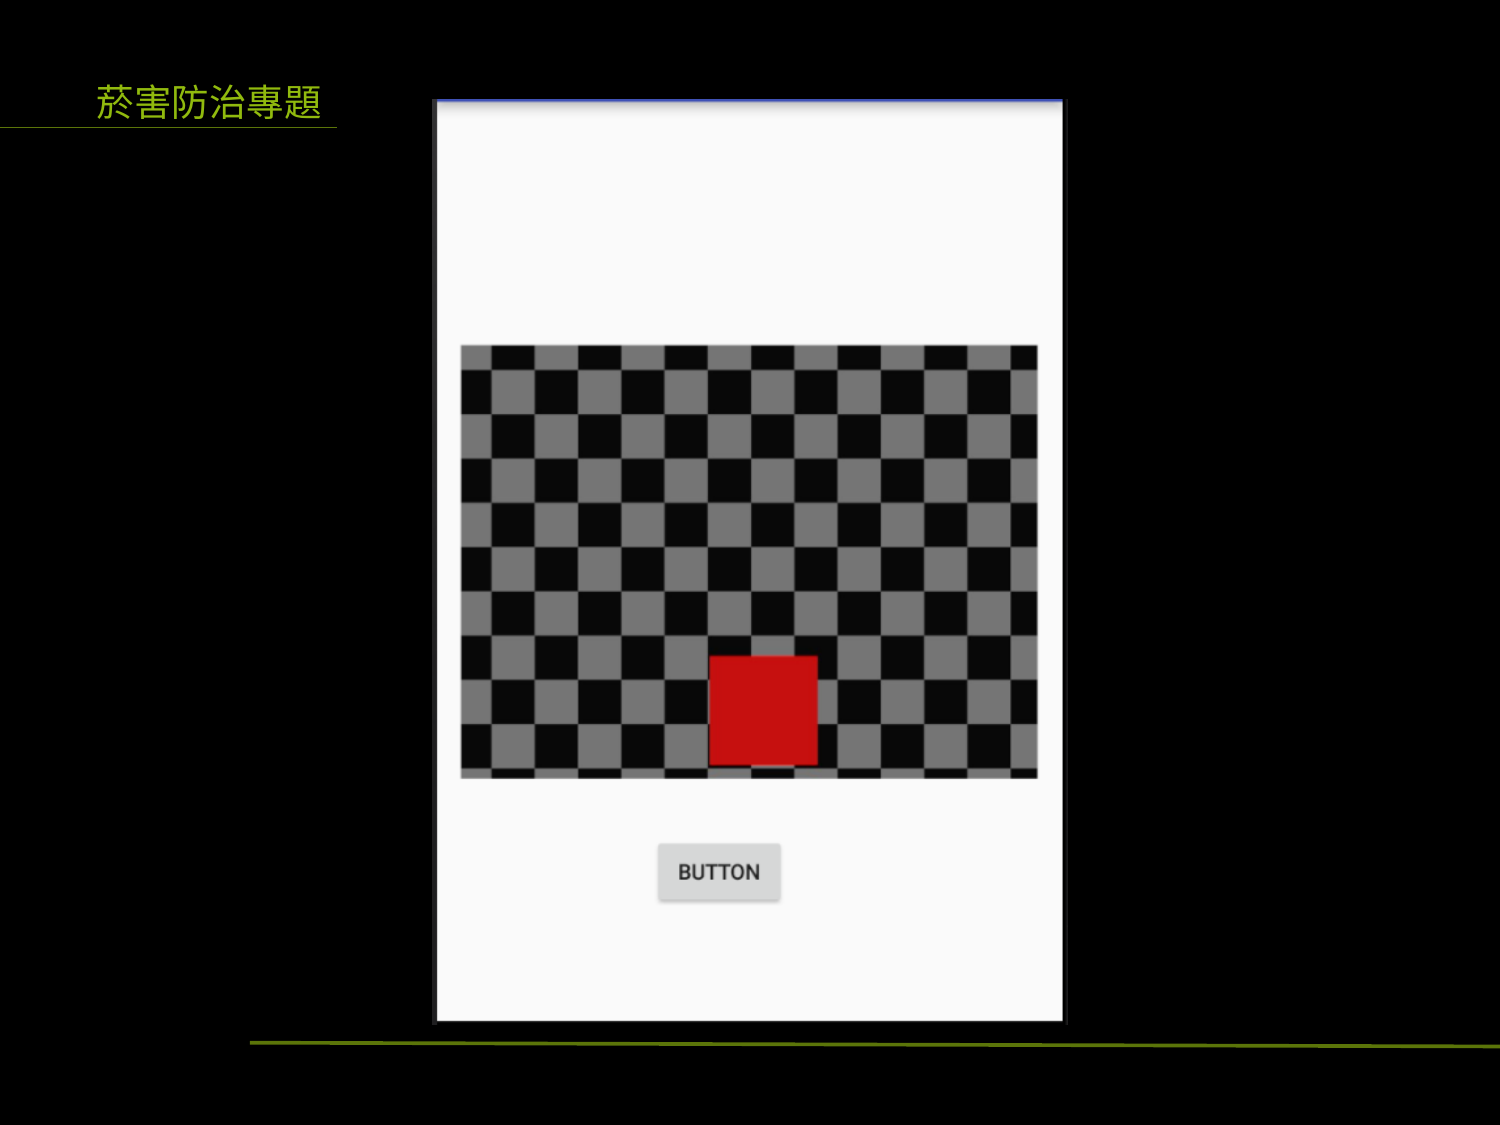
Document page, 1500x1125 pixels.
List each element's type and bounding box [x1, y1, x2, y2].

picture [432, 99, 1068, 1026]
